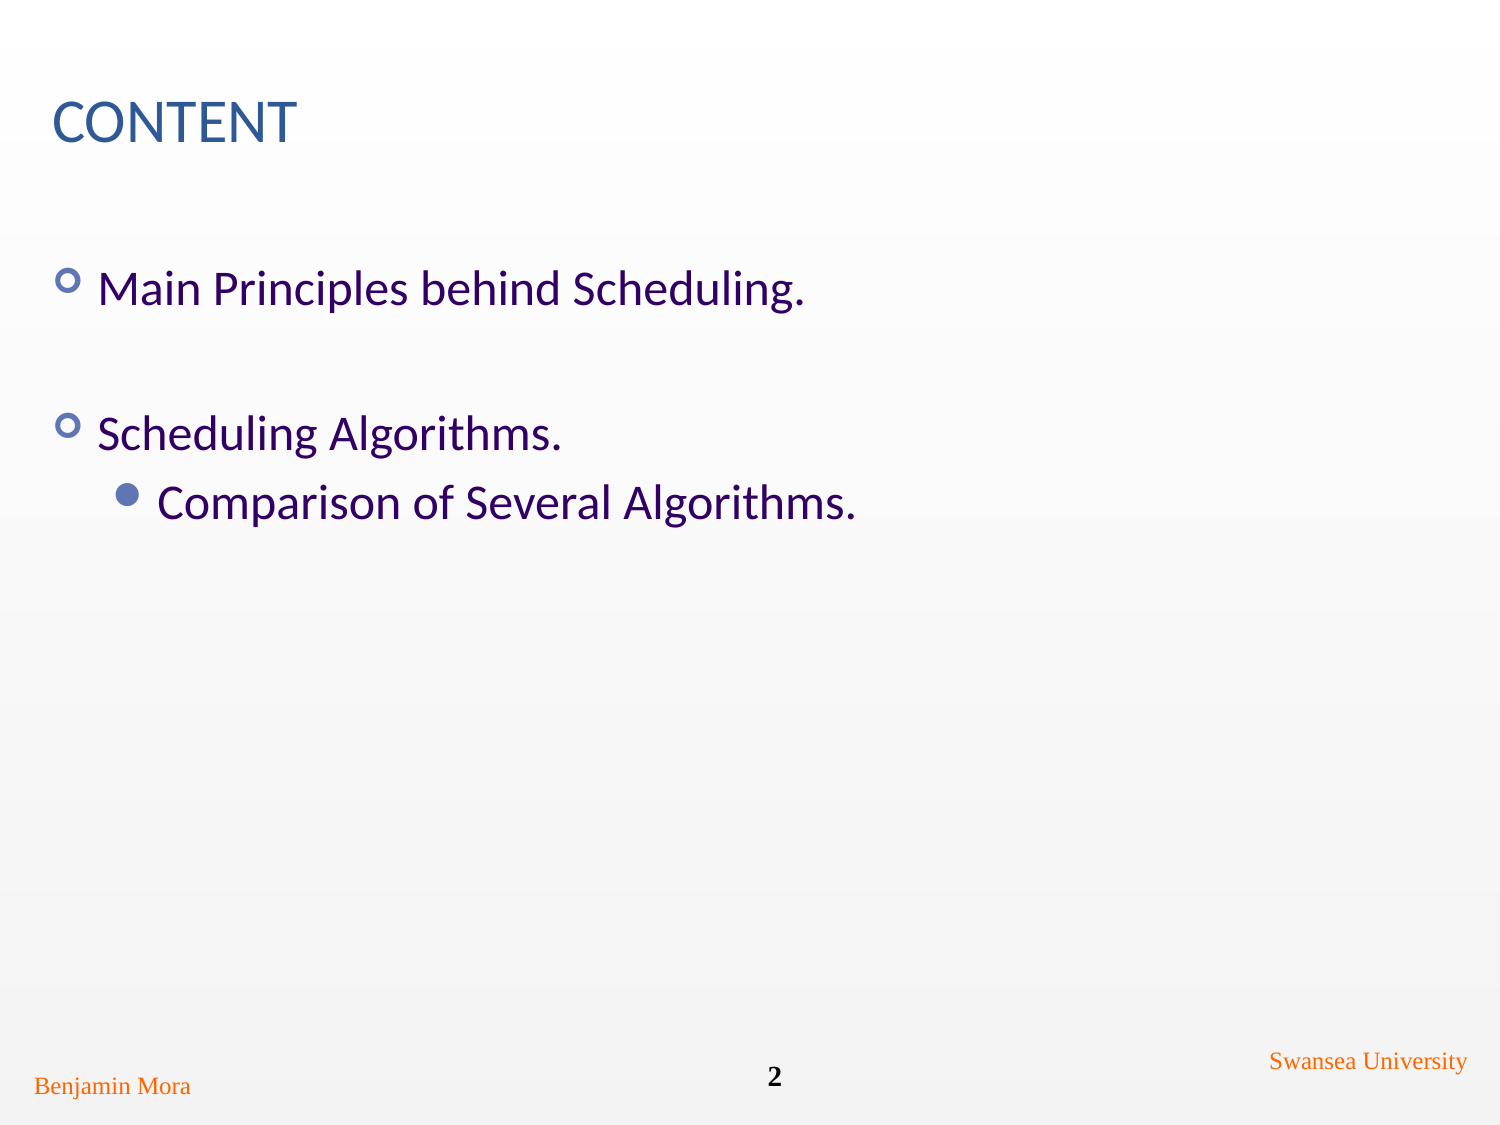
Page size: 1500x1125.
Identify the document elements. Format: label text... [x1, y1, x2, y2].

title Content [37, 24, 1463, 163]
list Main Principles behind Scheduling. Scheduling Algorithms. Comparison of Several Algorithms. [37, 174, 1463, 1038]
text_box 2 [675, 1049, 875, 1100]
text_box Benjamin Mora [12, 1062, 213, 1108]
text_box Swansea University [1249, 1037, 1488, 1083]
